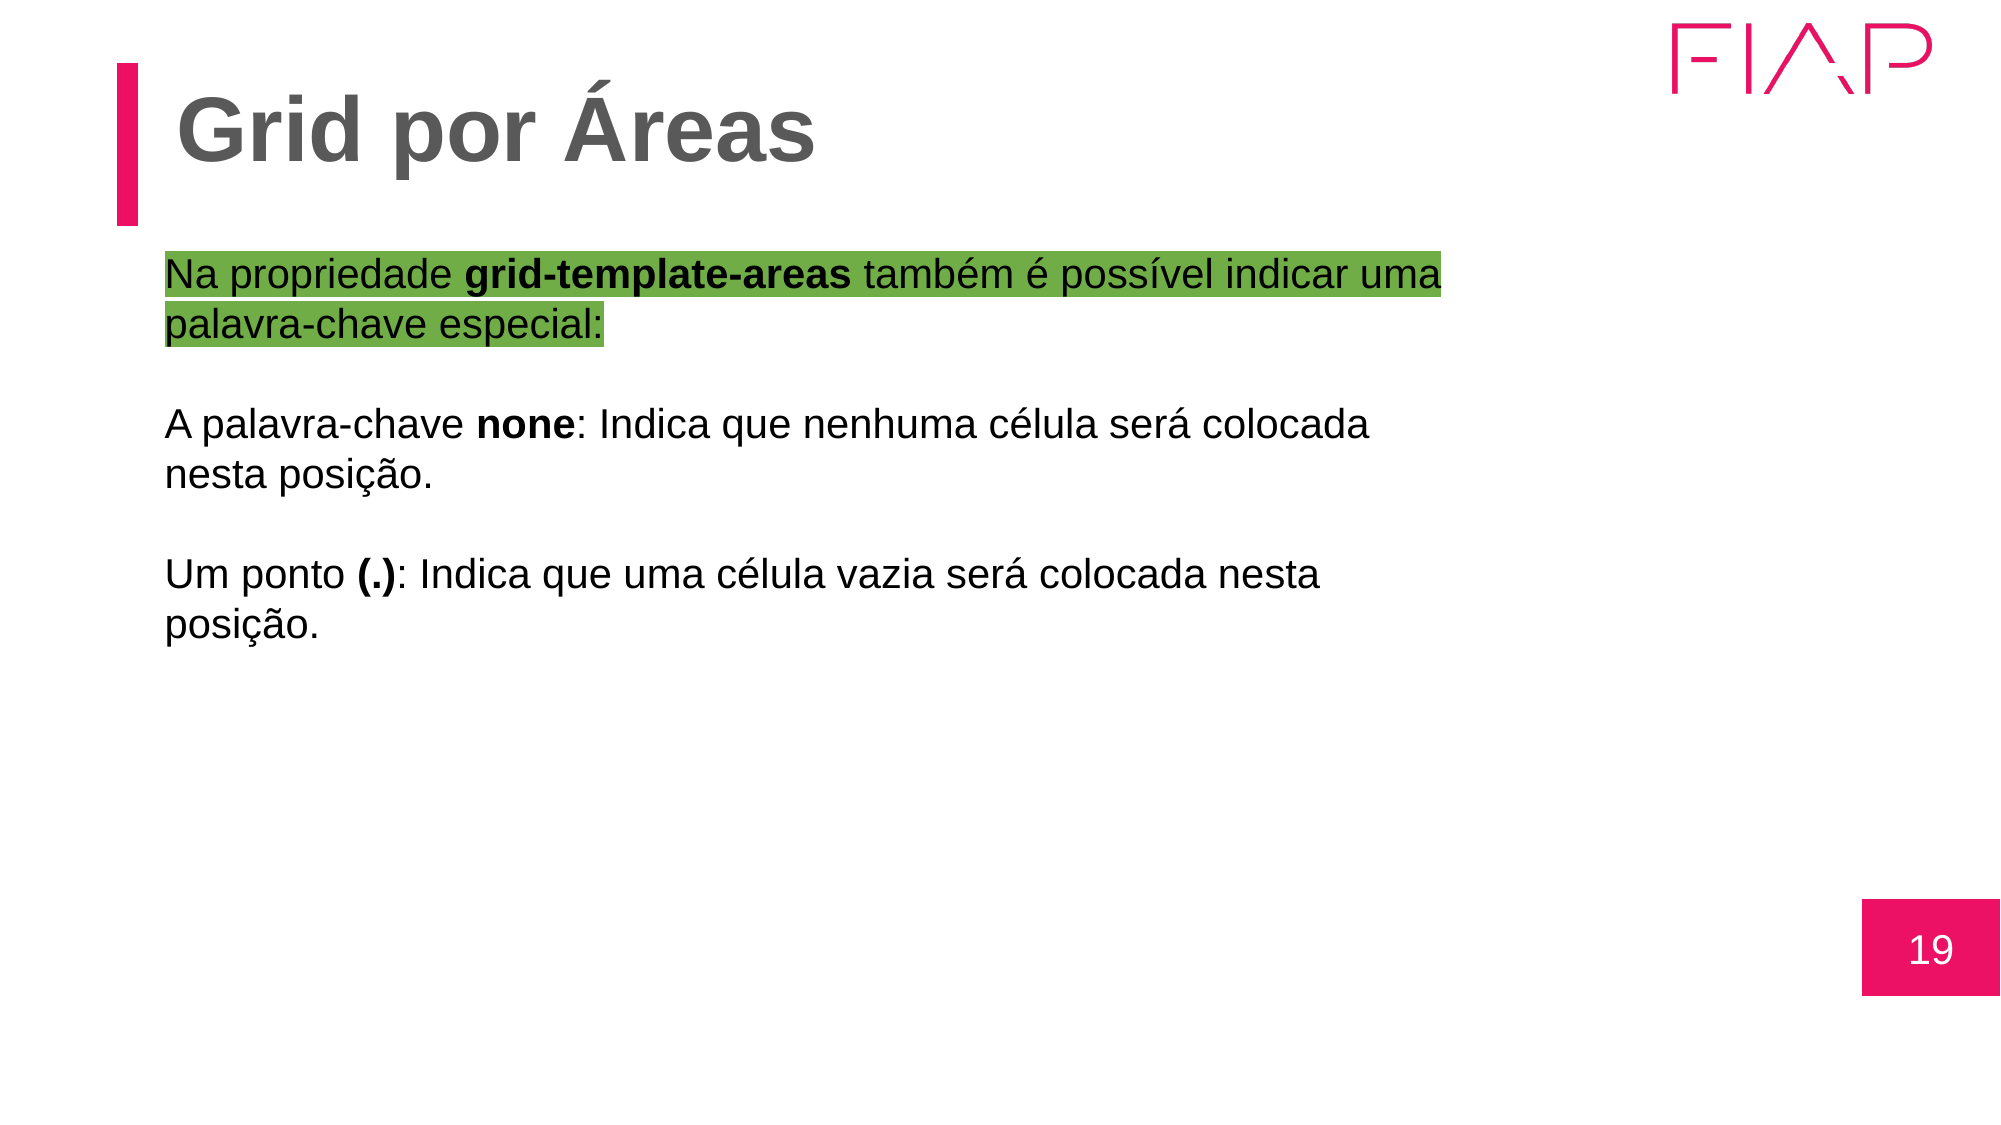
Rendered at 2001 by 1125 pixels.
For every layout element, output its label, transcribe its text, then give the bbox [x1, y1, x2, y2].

slide_number ‹#› [1862, 917, 2000, 978]
text_box Na propriedade grid-template-areas também é possível indicar uma palavra-chave especial: A palavra-chave none: Indica que nenhuma célula será colocada nesta posição. Um ponto (.): Indica que uma célula vazia será colocada nesta posição. [149, 231, 1473, 763]
picture [1672, 23, 1932, 94]
picture [1862, 978, 2000, 996]
text_box Grid por Áreas [161, 66, 1613, 198]
picture [1862, 899, 2000, 917]
picture [117, 63, 138, 226]
